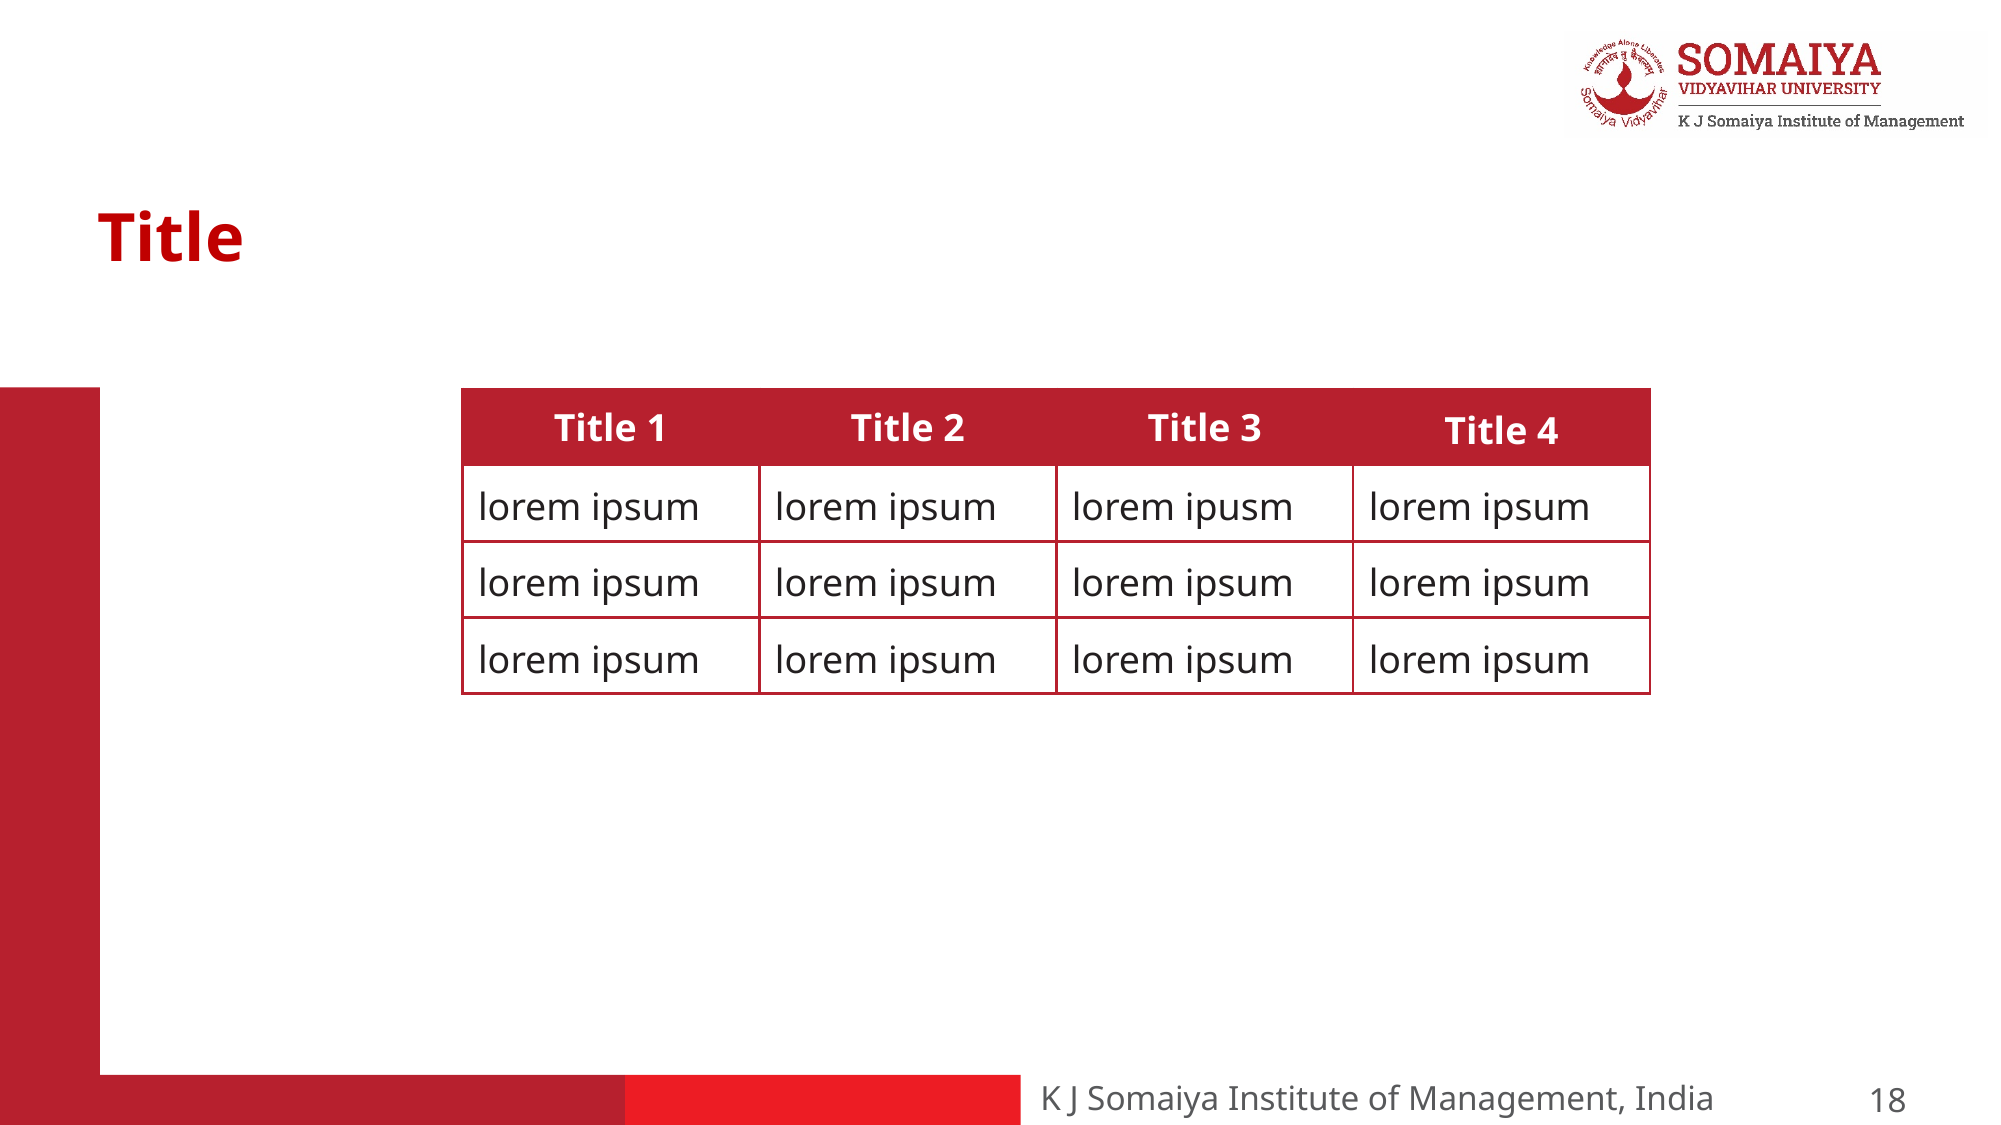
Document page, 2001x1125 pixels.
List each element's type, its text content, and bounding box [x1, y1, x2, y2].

table_cell lorem ipsum [1354, 637, 1649, 717]
text_box Title [82, 187, 260, 283]
picture [1564, 31, 1988, 138]
table_cell lorem ipsum [1058, 579, 1352, 634]
table_cell lorem ipsum [1354, 472, 1649, 503]
table_cell lorem ipsum [464, 579, 758, 634]
table_cell lorem ipsum [761, 579, 1055, 634]
text_box [406, 503, 2000, 579]
slide_number 18 [1853, 1072, 1985, 1125]
table_header Title 1 [464, 390, 758, 470]
table_header Title 3 [1058, 390, 1352, 470]
table_cell lorem ipsum [464, 472, 758, 503]
table_cell lorem ipsum [761, 472, 1055, 503]
table_cell lorem ipsum [1058, 637, 1352, 717]
table_cell lorem ipsum [761, 637, 1055, 717]
table_cell lorem ipsum [1354, 579, 1649, 634]
table_cell lorem ipsum [464, 637, 758, 717]
table_header Title 4 [1354, 390, 1649, 470]
table_header Title 2 [761, 390, 1055, 470]
table_cell lorem ipusm [1058, 472, 1352, 503]
